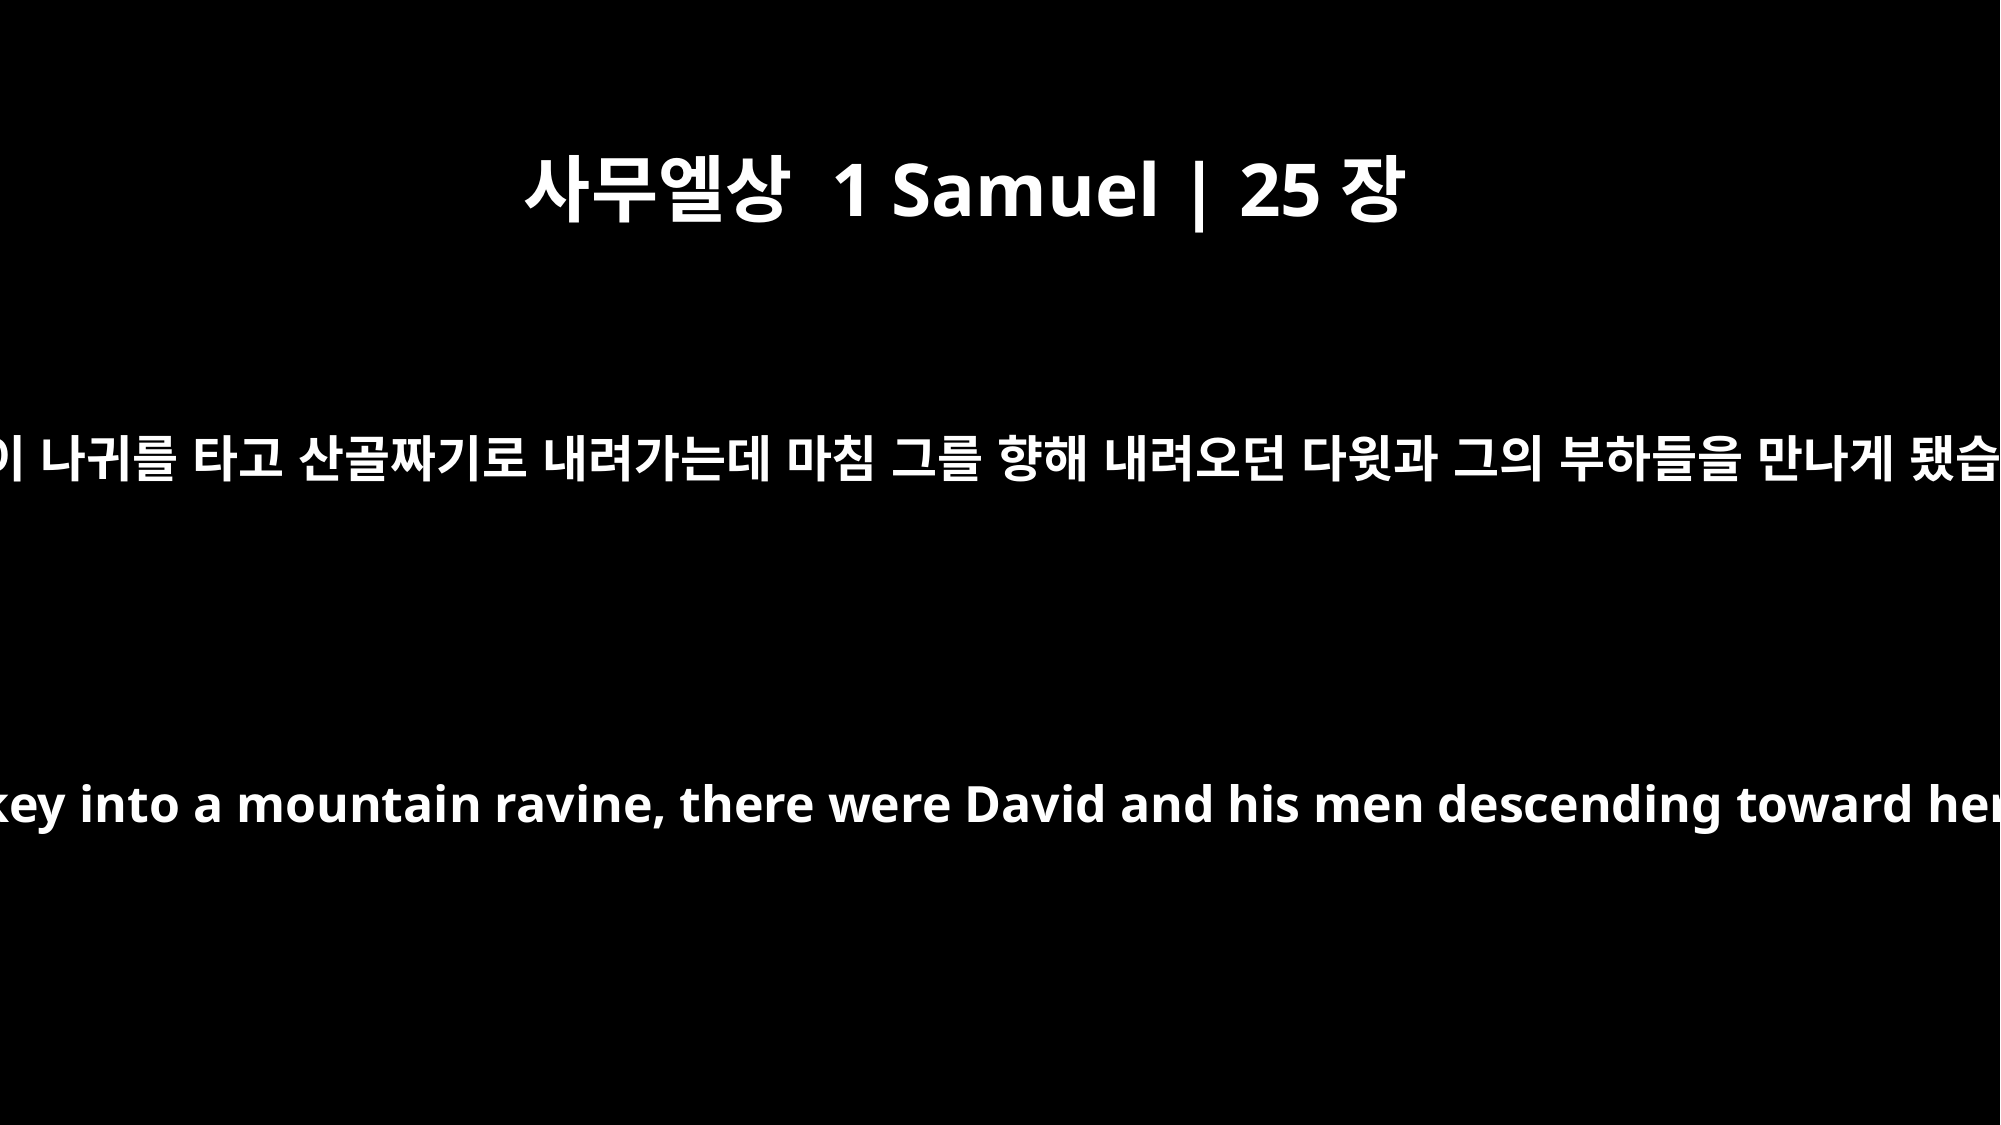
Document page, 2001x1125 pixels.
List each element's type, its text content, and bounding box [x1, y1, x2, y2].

text_box 20 아비가일이 나귀를 타고 산골짜기로 내려가는데 마침 그를 향해 내려오던 다윗과 그의 부하들을 만나게 됐습니다. [0, 359, 2000, 495]
text_box 사무엘상 1 Samuel | 25장 [509, 136, 1423, 239]
text_box As she came riding her donkey into a mountain ravine, there were David and his men descending toward her, and she met them. [0, 764, 2000, 840]
